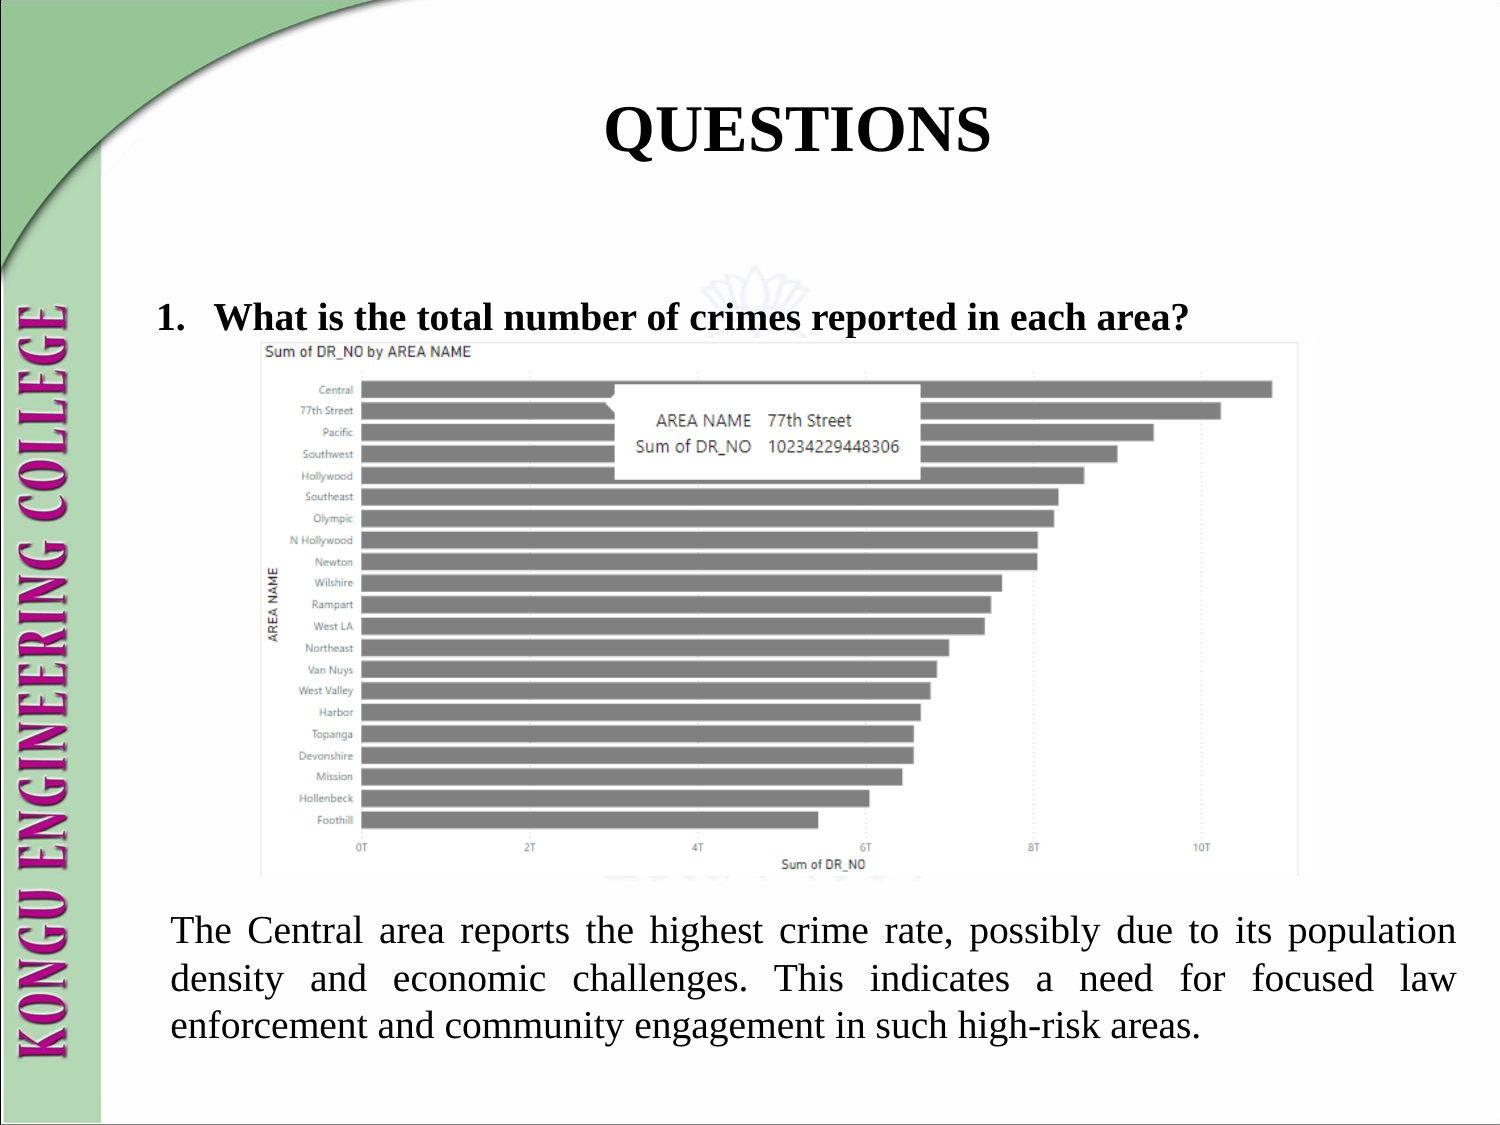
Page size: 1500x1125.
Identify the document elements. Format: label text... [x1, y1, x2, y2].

title QUESTIONS [123, 61, 1474, 165]
list What is the total number of crimes reported in each area? [123, 236, 1474, 1030]
text_box The Central area reports the highest crime rate, possibly due to its population density and economic challenges. This indicates a need for focused law enforcement and community engagement in such high-risk areas. [155, 889, 1474, 1077]
picture [0, 0, 1500, 1125]
